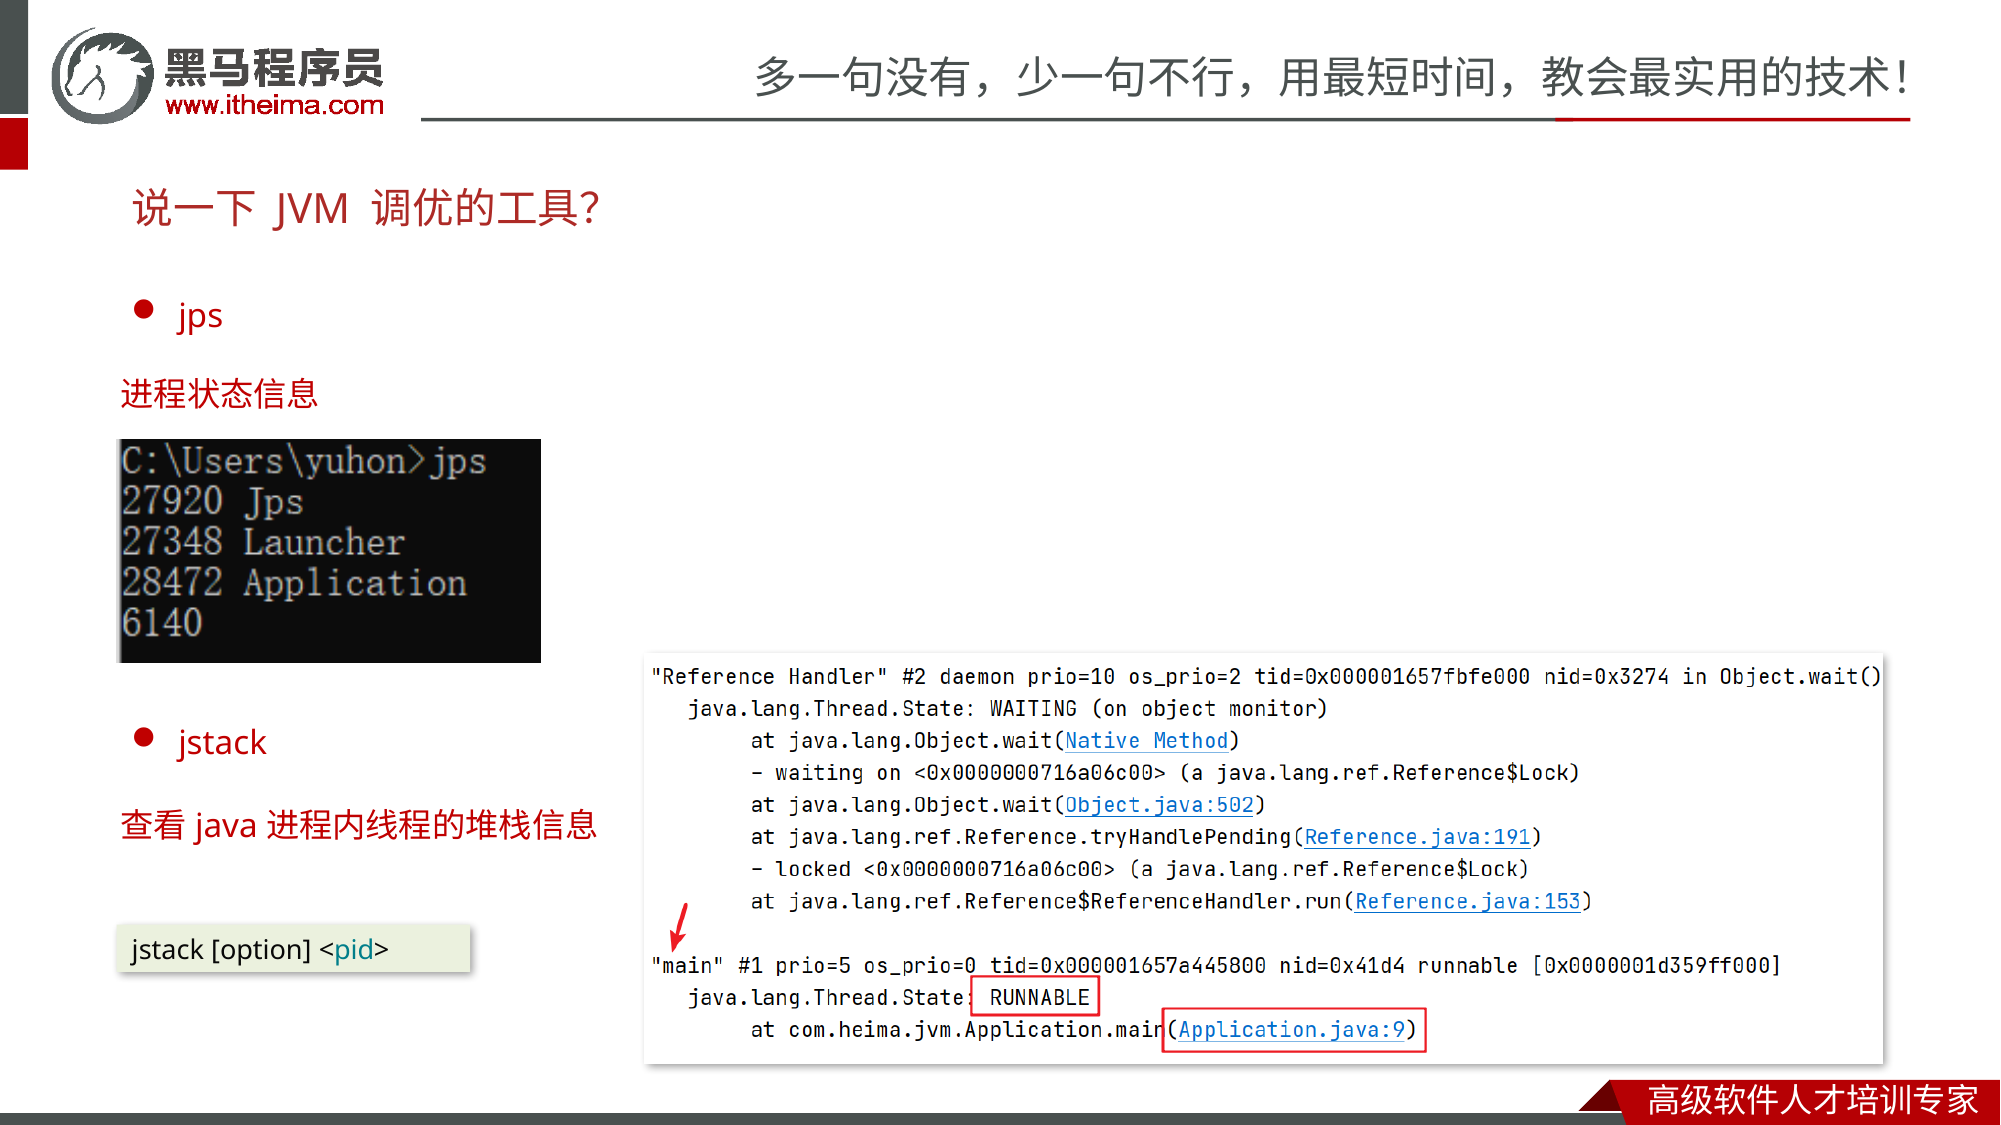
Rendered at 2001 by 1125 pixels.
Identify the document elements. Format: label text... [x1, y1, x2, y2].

picture [644, 653, 1883, 1064]
title 说一下 JVM 调优的工具？ [116, 164, 1872, 250]
text_box jstack [option] <pid> [116, 924, 471, 972]
text_box jstack [116, 694, 639, 776]
list jps [116, 266, 1872, 352]
picture [116, 438, 542, 663]
picture [50, 26, 384, 125]
text_box 进程状态信息 [105, 346, 1861, 431]
text_box 查看java进程内线程的堆栈信息 [105, 776, 639, 862]
